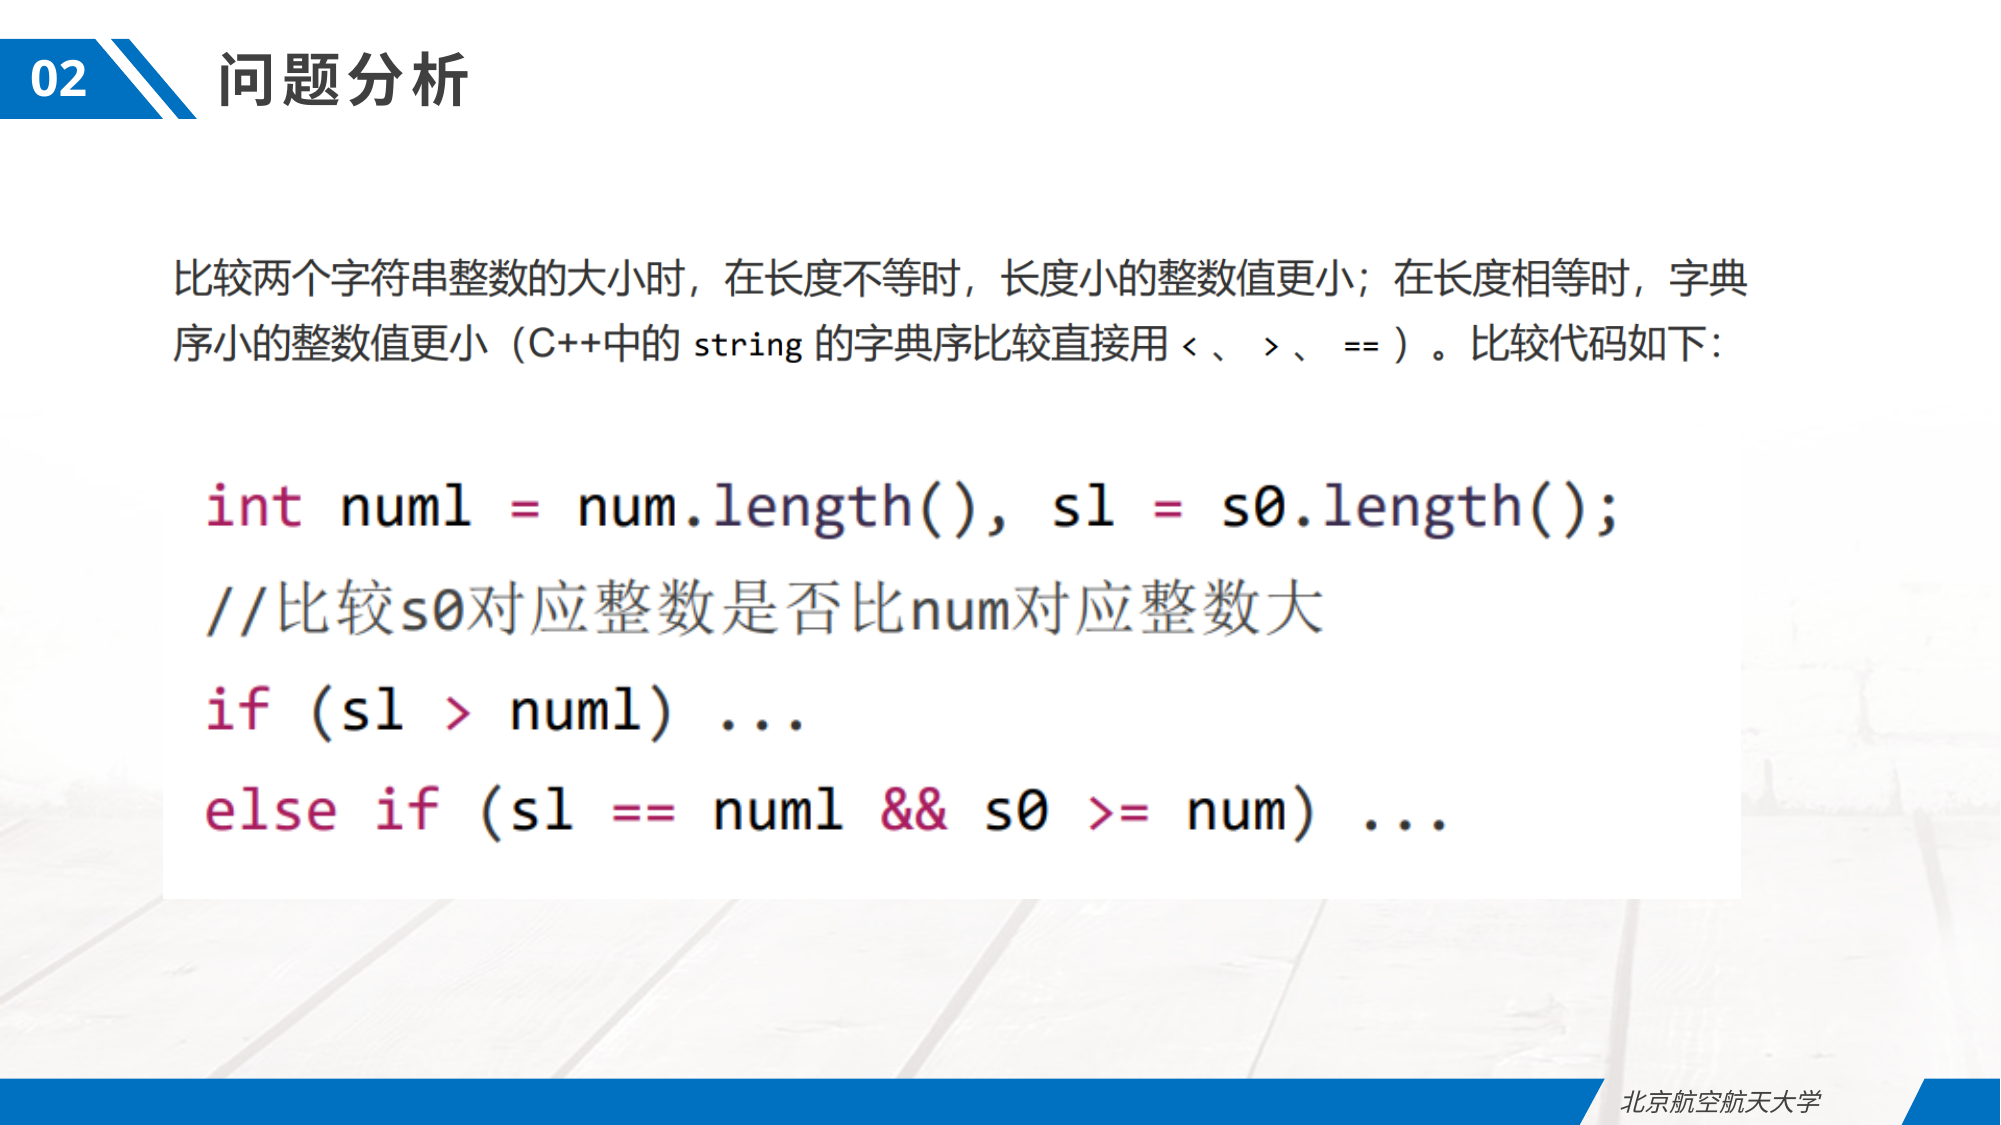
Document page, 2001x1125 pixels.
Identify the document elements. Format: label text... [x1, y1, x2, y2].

picture [0, 0, 2001, 1125]
text_box 问题分析 [203, 36, 498, 121]
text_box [0, 1078, 2000, 1125]
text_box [0, 38, 197, 119]
